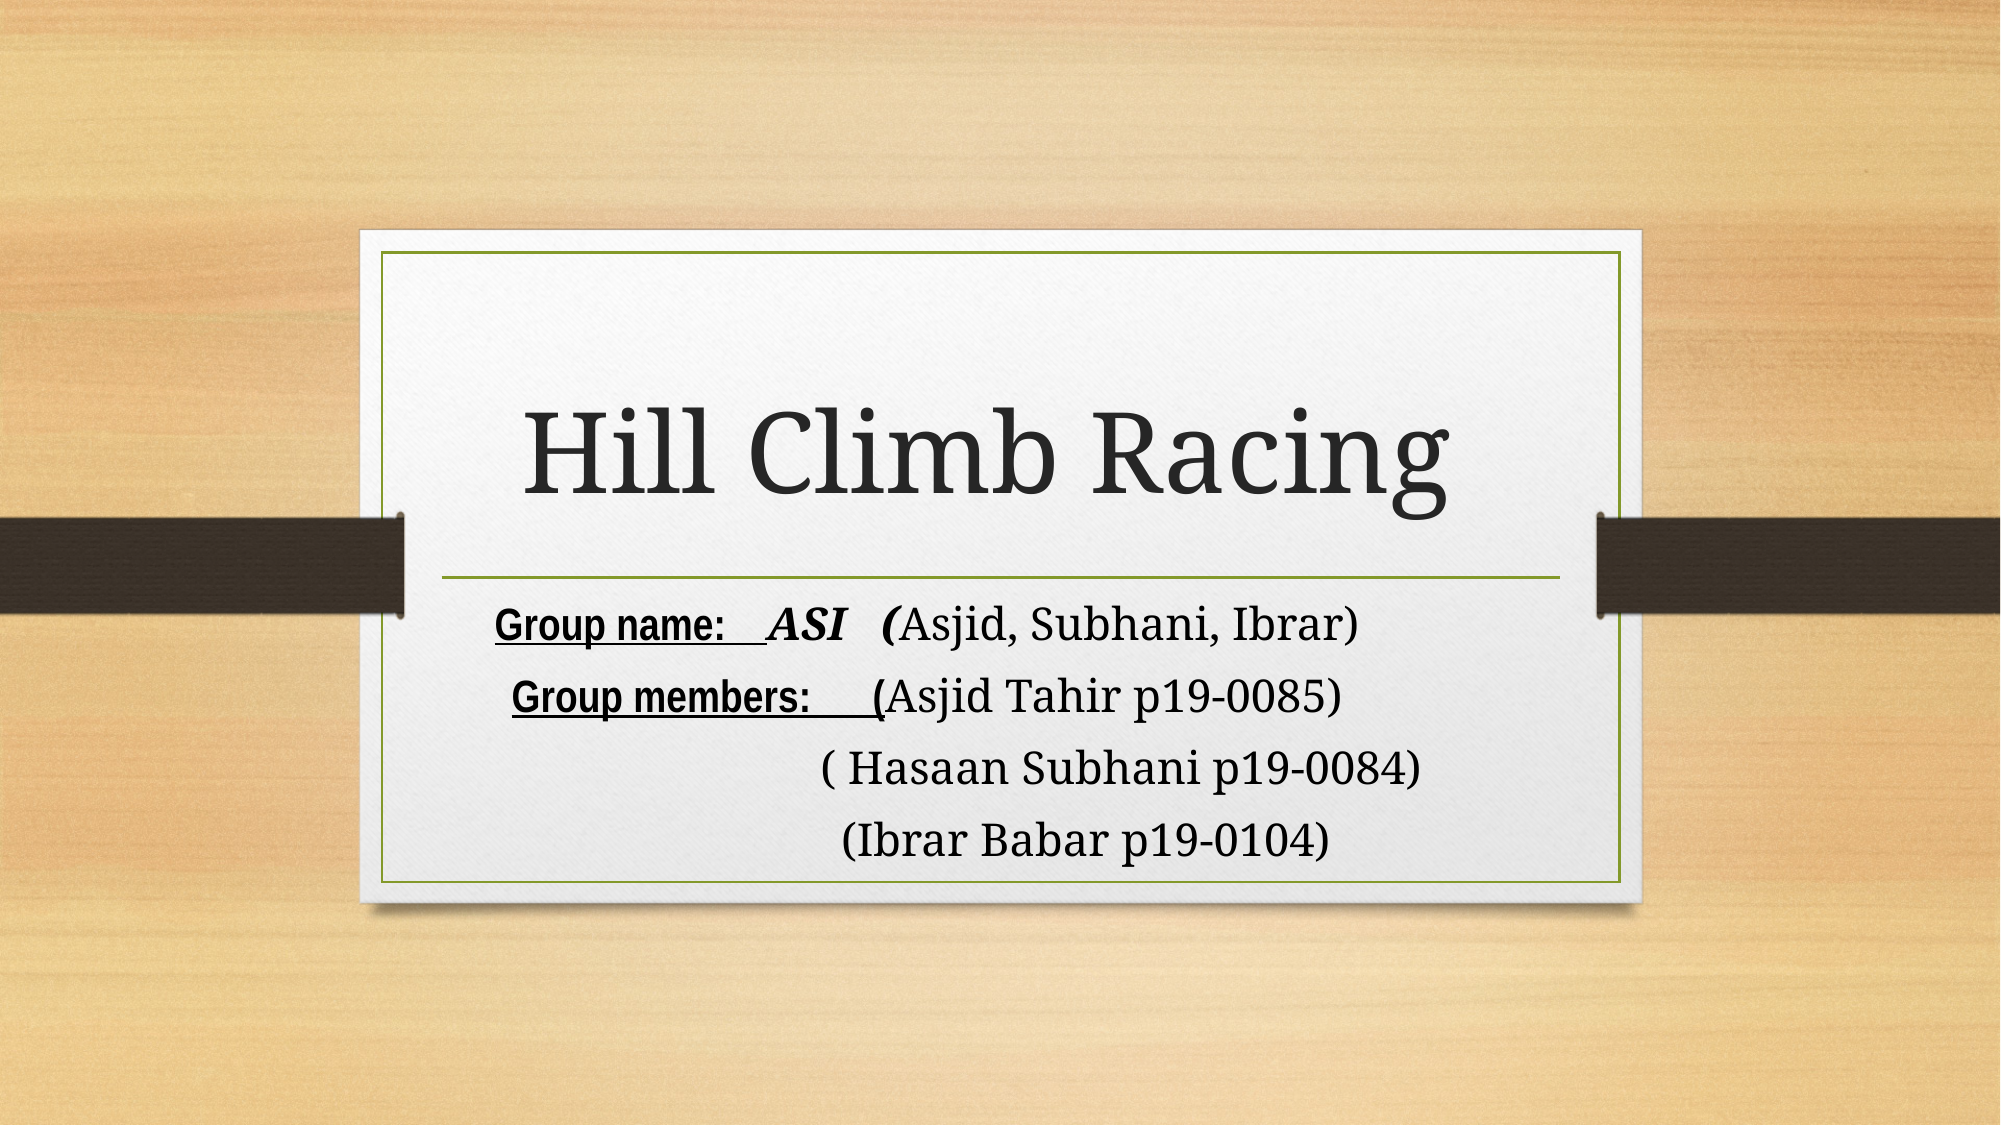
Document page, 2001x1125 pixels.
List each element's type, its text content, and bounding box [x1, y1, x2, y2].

subtitle Group name: ASI (Asjid, Subhani, Ibrar) Group members: (Asjid Tahir p19-0085) ( Hasaan Subhani p19-0084) (Ibrar Babar p19-0104) [216, 587, 1638, 875]
picture [0, 0, 2001, 1125]
title Hill Climb Racing [189, 68, 1638, 524]
